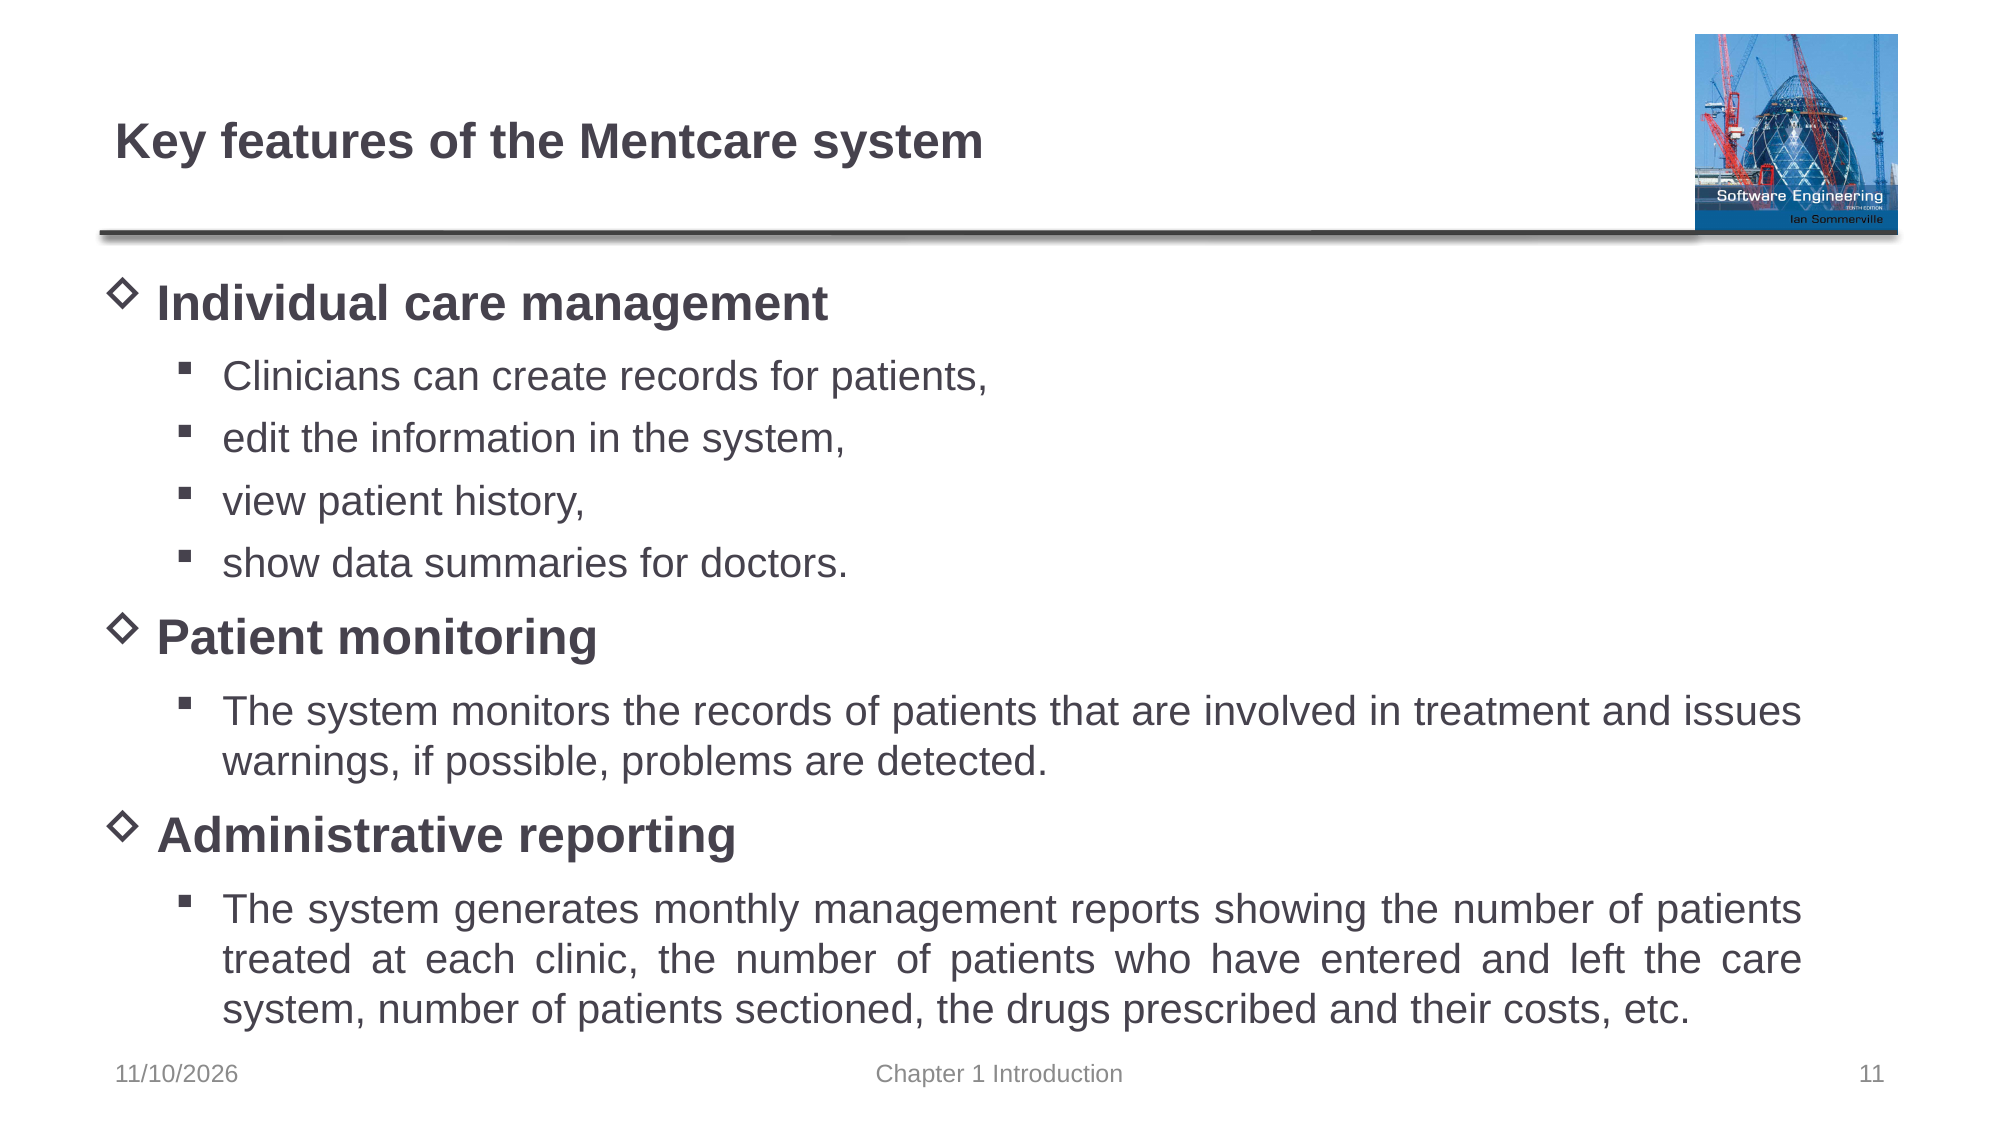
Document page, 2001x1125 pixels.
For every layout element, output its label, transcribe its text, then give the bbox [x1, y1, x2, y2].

picture [1695, 34, 1898, 230]
list Individual care management Clinicians can create records for patients, edit the information in the system, view patient history, show data summaries for doctors. Patient monitoring The system monitors the records of patients that are involved in treatment and issues warnings, if possible, problems are detected. Administrative reporting The system generates monthly management reports showing the number of patients treated at each clinic, the number of patients who have entered and left the care system, number of patients sectioned, the drugs prescribed and their costs, etc. [85, 262, 1819, 1005]
footer Chapter 1 Introduction [683, 1042, 1317, 1103]
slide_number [99, 1042, 567, 1103]
title Key features of the Mentcare system [99, 44, 1696, 233]
slide_number 11 [1433, 1042, 1900, 1103]
